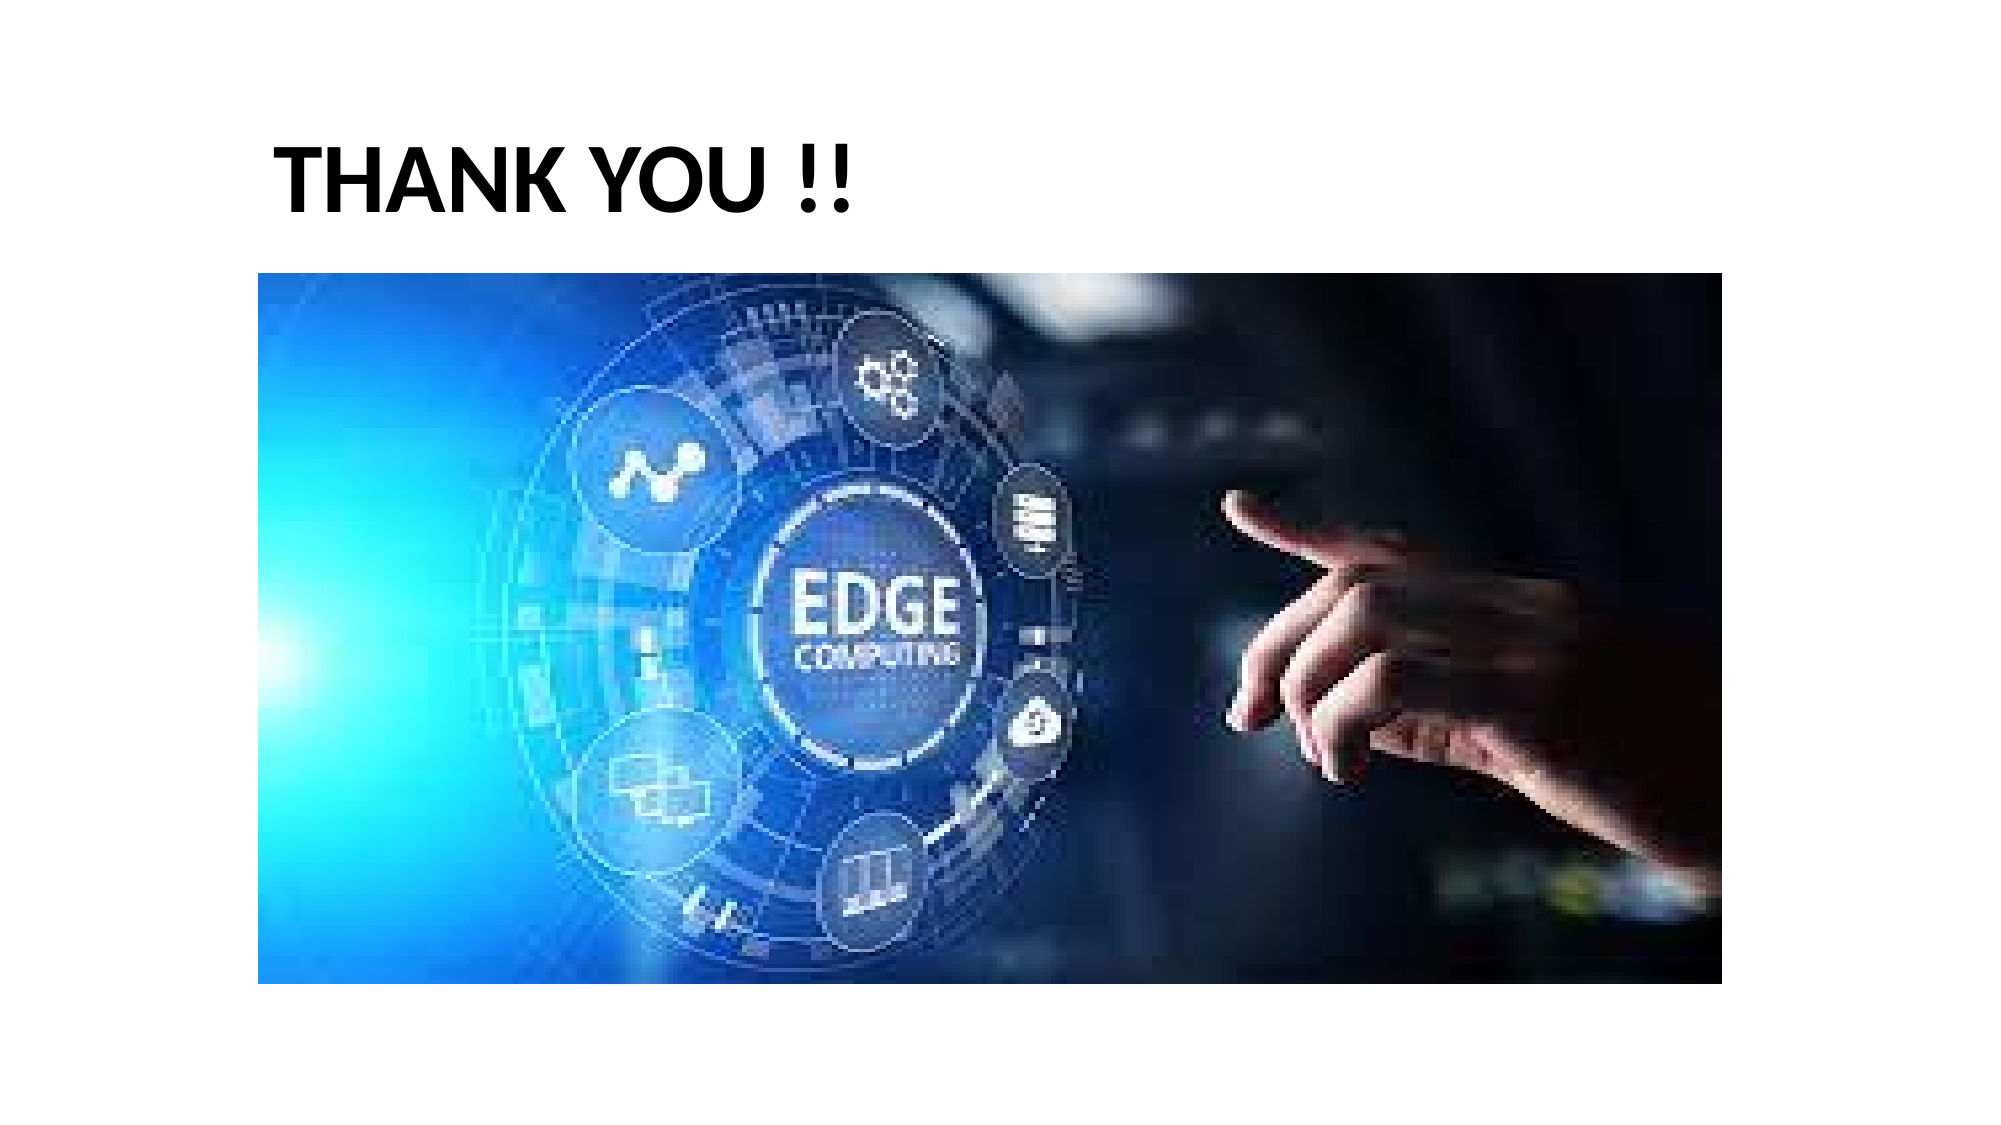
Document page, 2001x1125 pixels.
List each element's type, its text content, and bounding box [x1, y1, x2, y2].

text_box THANK YOU !! [258, 104, 1261, 240]
picture [258, 273, 1722, 984]
